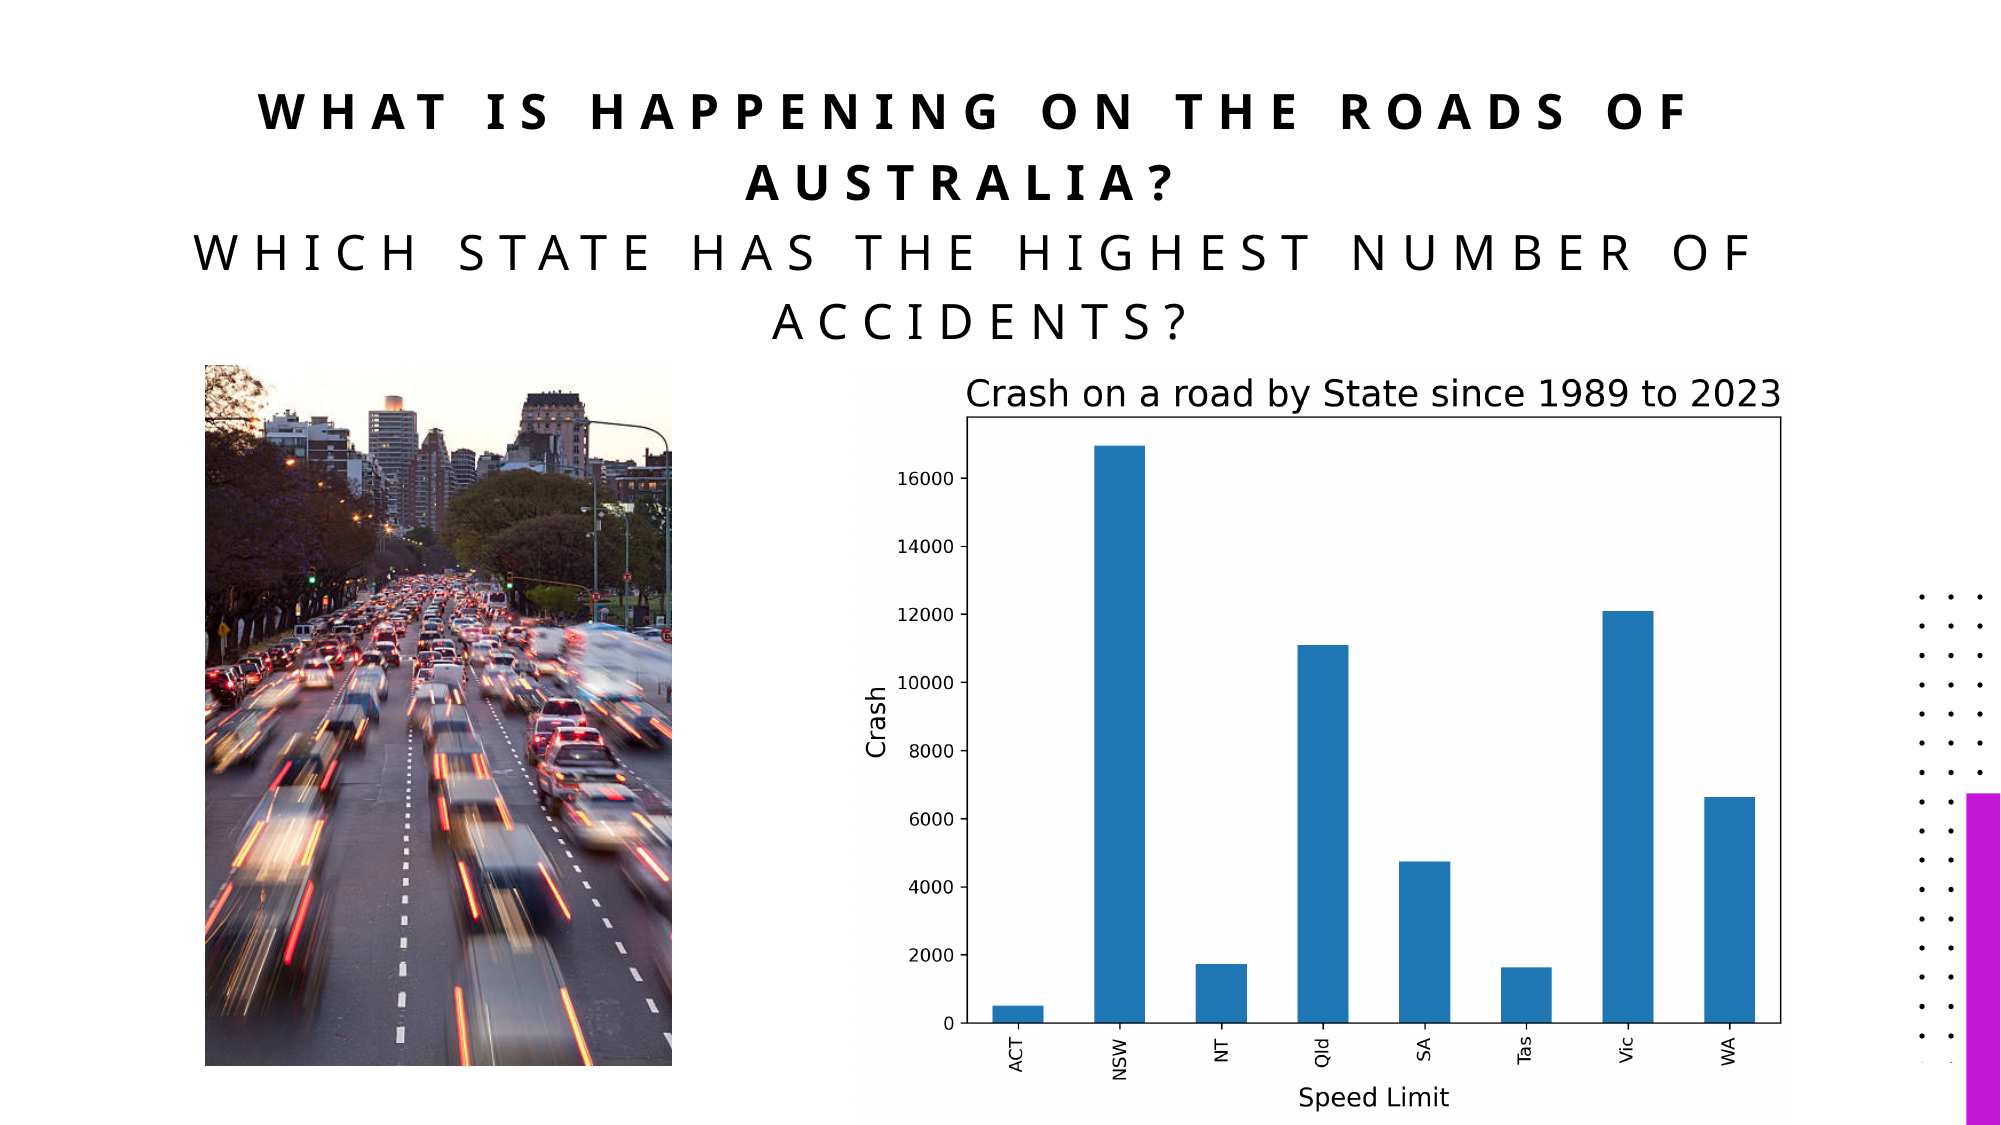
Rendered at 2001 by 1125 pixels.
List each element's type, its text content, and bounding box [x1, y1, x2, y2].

picture [851, 365, 1795, 1124]
picture [1907, 582, 1994, 1064]
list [205, 365, 672, 1066]
title What is happening on the roads of Australia? Which state has the highest number of accidents? [127, 59, 1832, 358]
